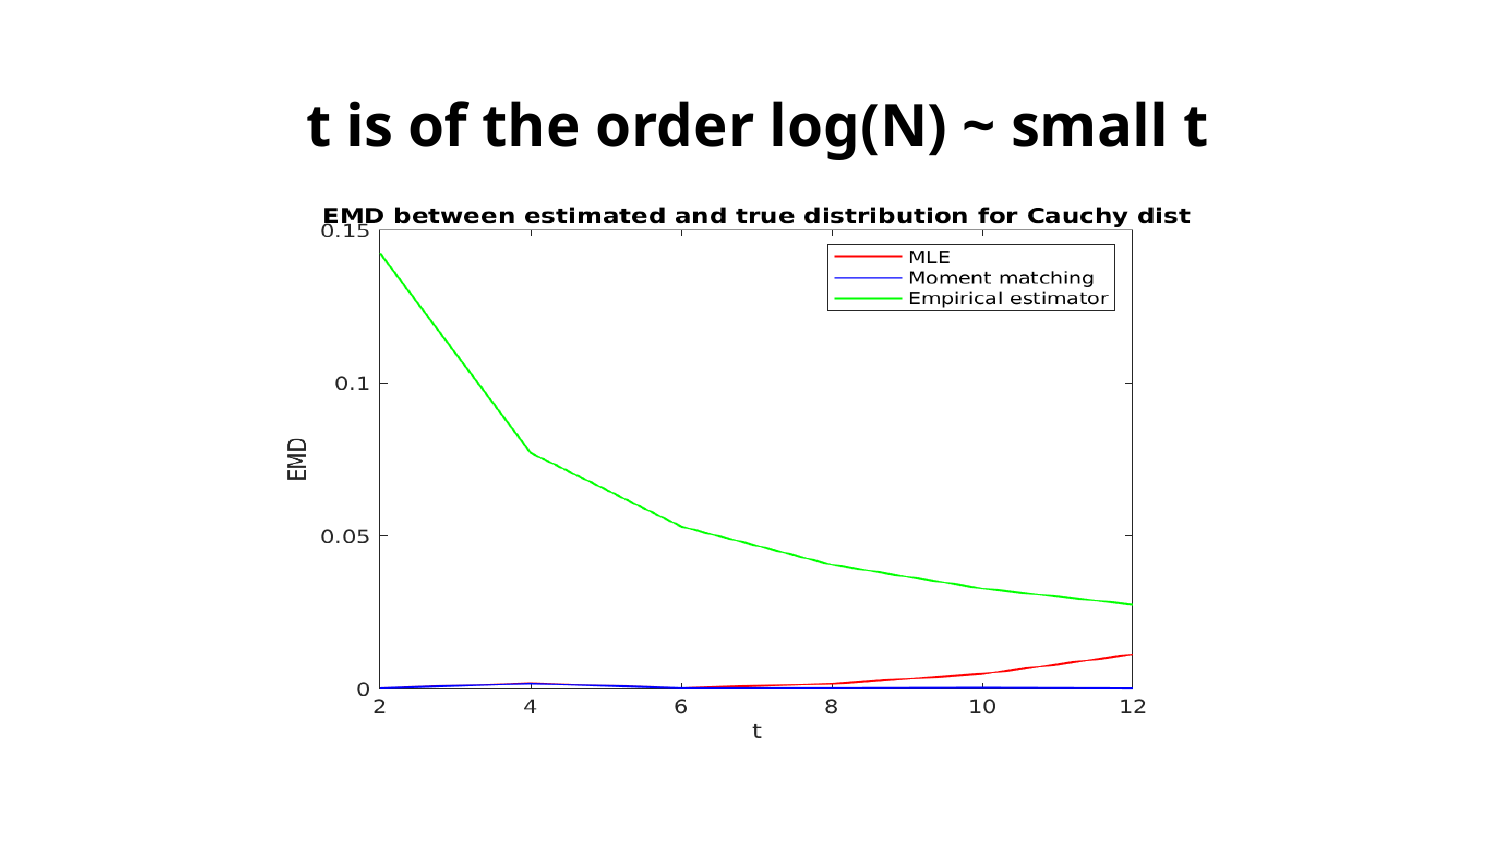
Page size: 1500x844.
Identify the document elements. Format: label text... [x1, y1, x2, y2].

picture [254, 188, 1226, 750]
title t is of the order log(N) ~ small t [51, 72, 1449, 167]
